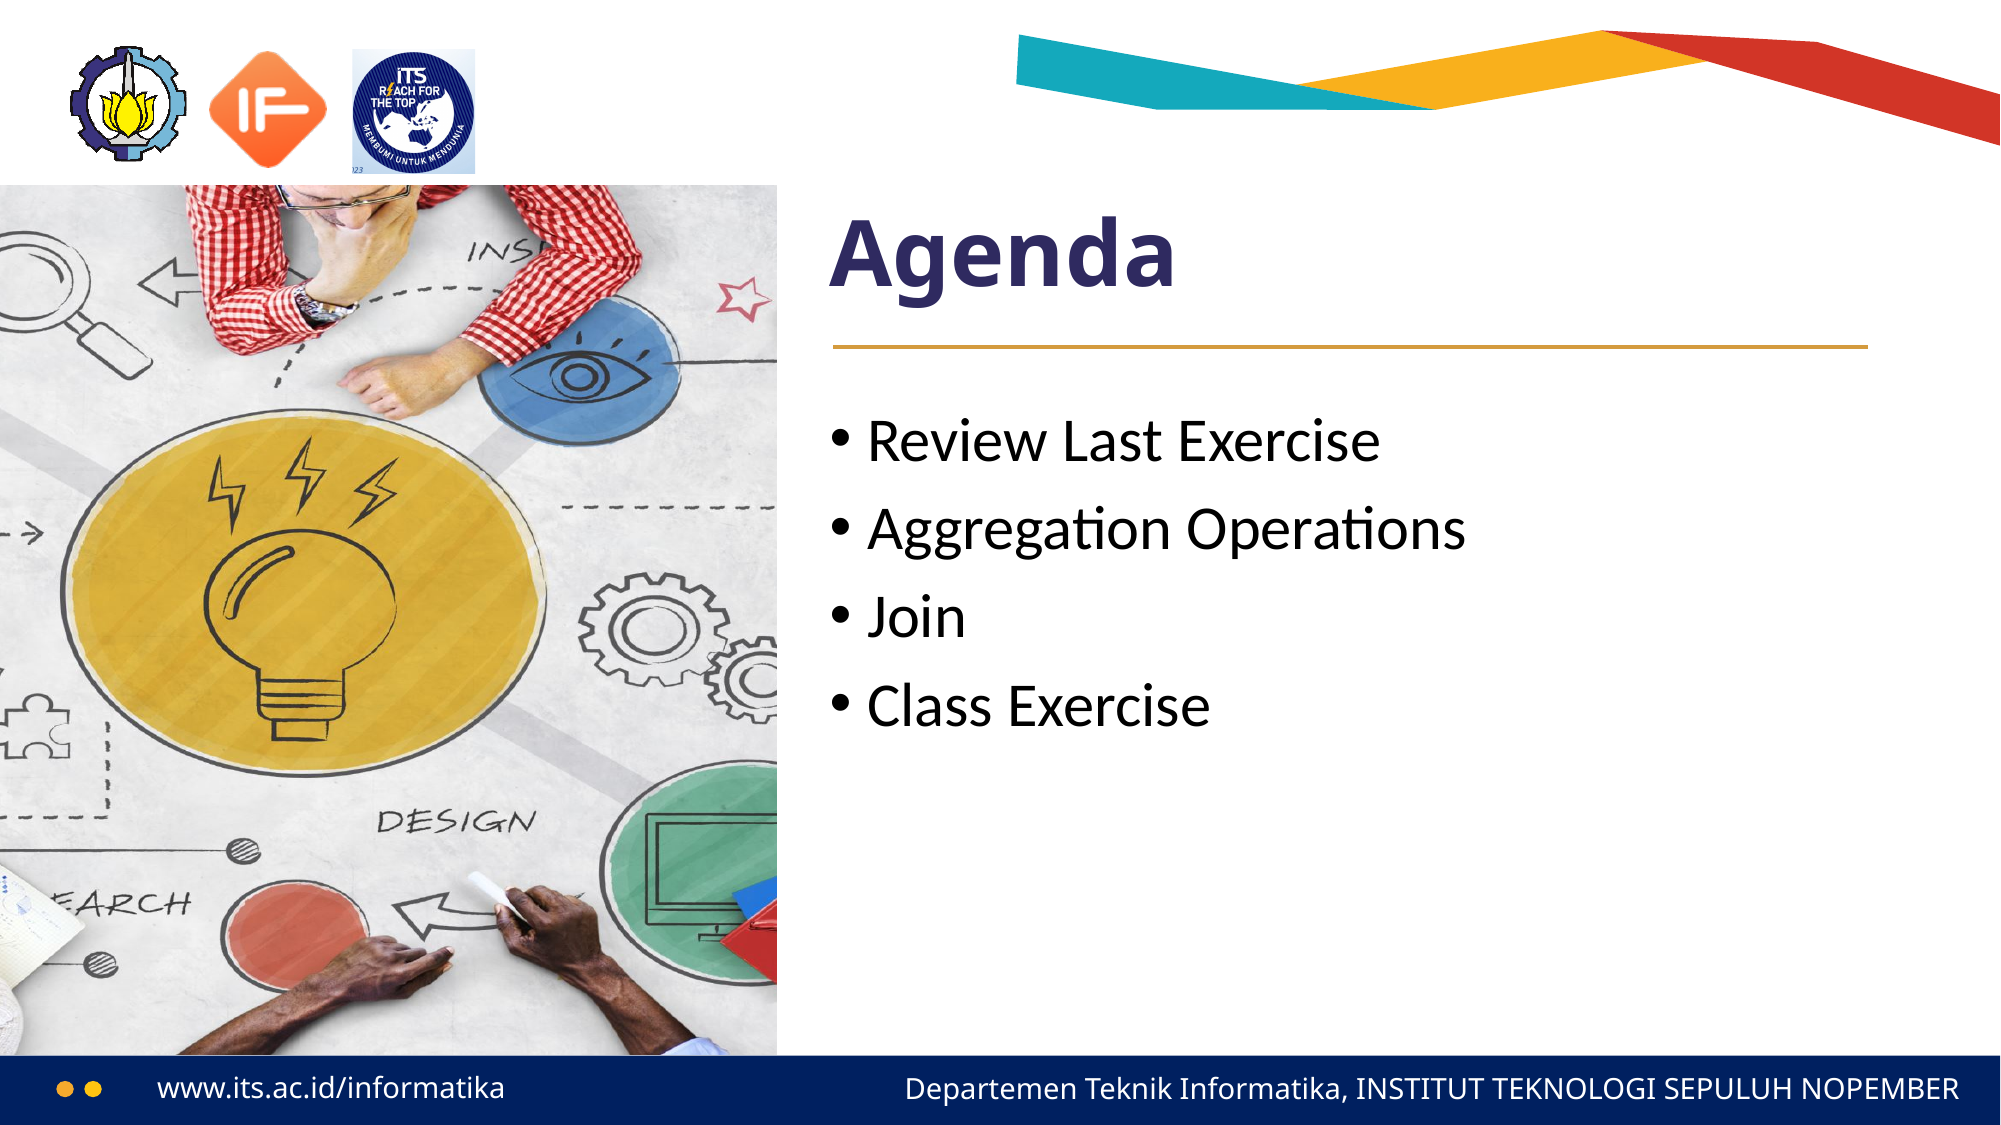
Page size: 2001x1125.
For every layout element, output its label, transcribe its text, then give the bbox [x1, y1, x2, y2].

picture [0, 185, 777, 1055]
title Agenda [814, 103, 1895, 315]
picture [209, 51, 327, 168]
list Review Last Exercise Aggregation Operations Join Class Exercise [814, 399, 1895, 1021]
picture [69, 45, 187, 162]
picture [352, 49, 476, 174]
